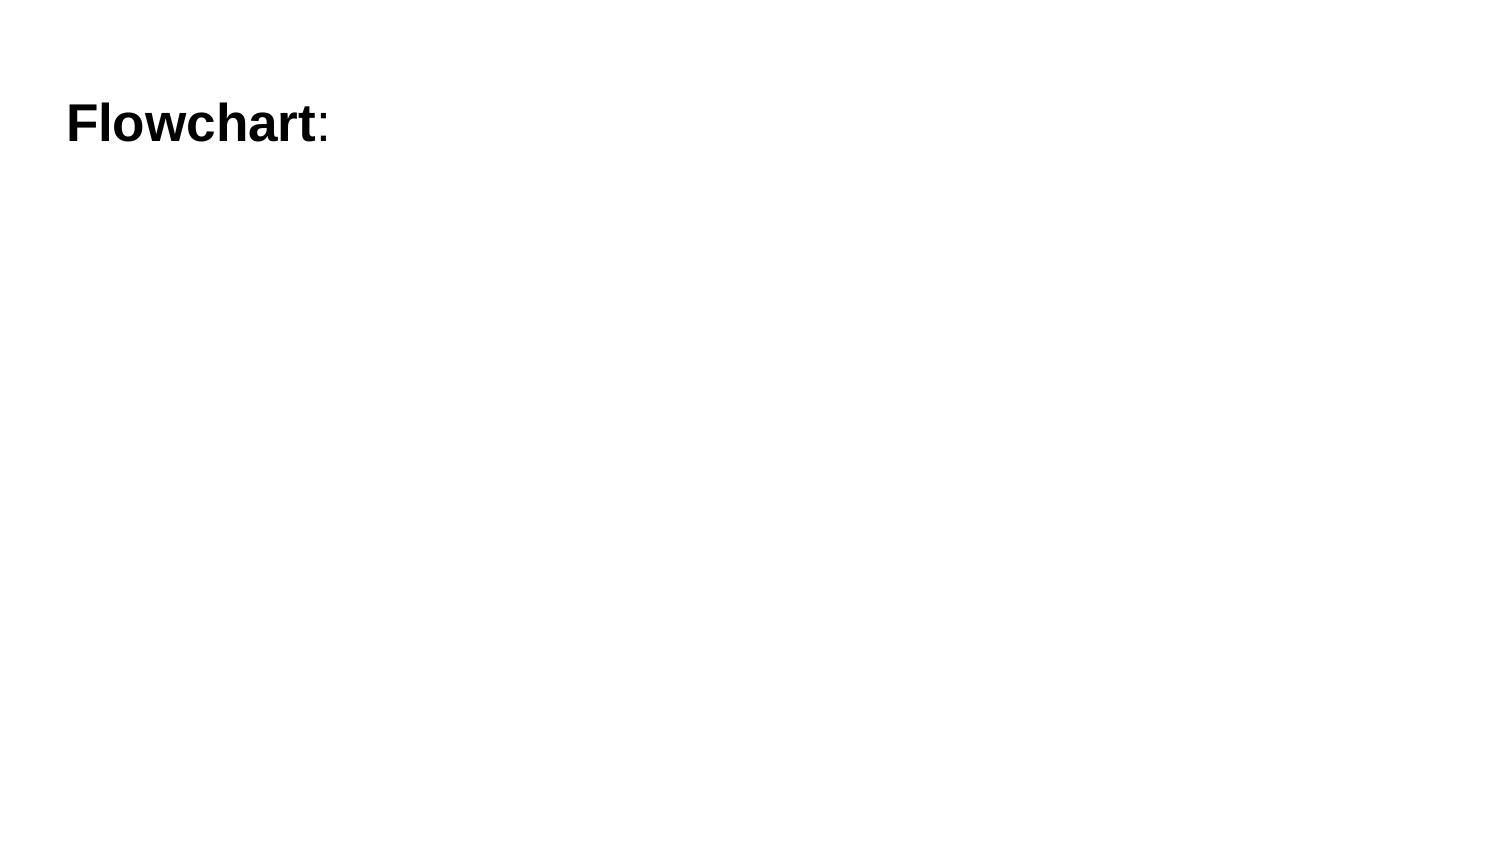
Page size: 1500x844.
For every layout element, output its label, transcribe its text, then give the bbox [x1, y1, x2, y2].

title Flowchart: [51, 72, 1449, 167]
